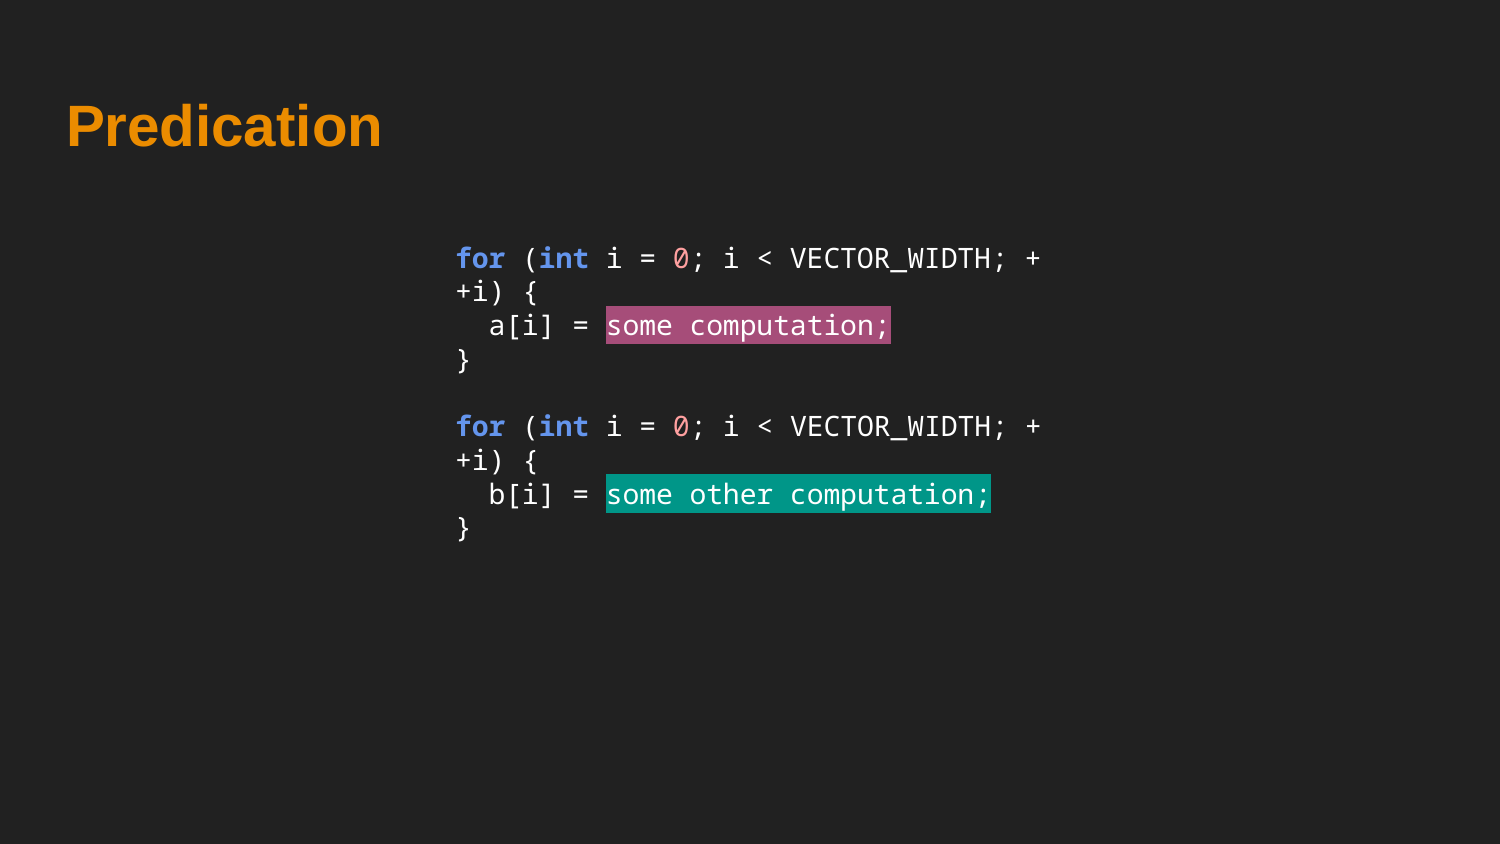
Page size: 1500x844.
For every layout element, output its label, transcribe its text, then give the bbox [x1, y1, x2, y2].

title Predication [51, 72, 1449, 167]
text_box for (int i = 0; i < VECTOR_WIDTH; ++i) { a[i] = some computation; } for (int i = 0; i < VECTOR_WIDTH; ++i) { b[i] = some other computation; } [440, 225, 1060, 752]
